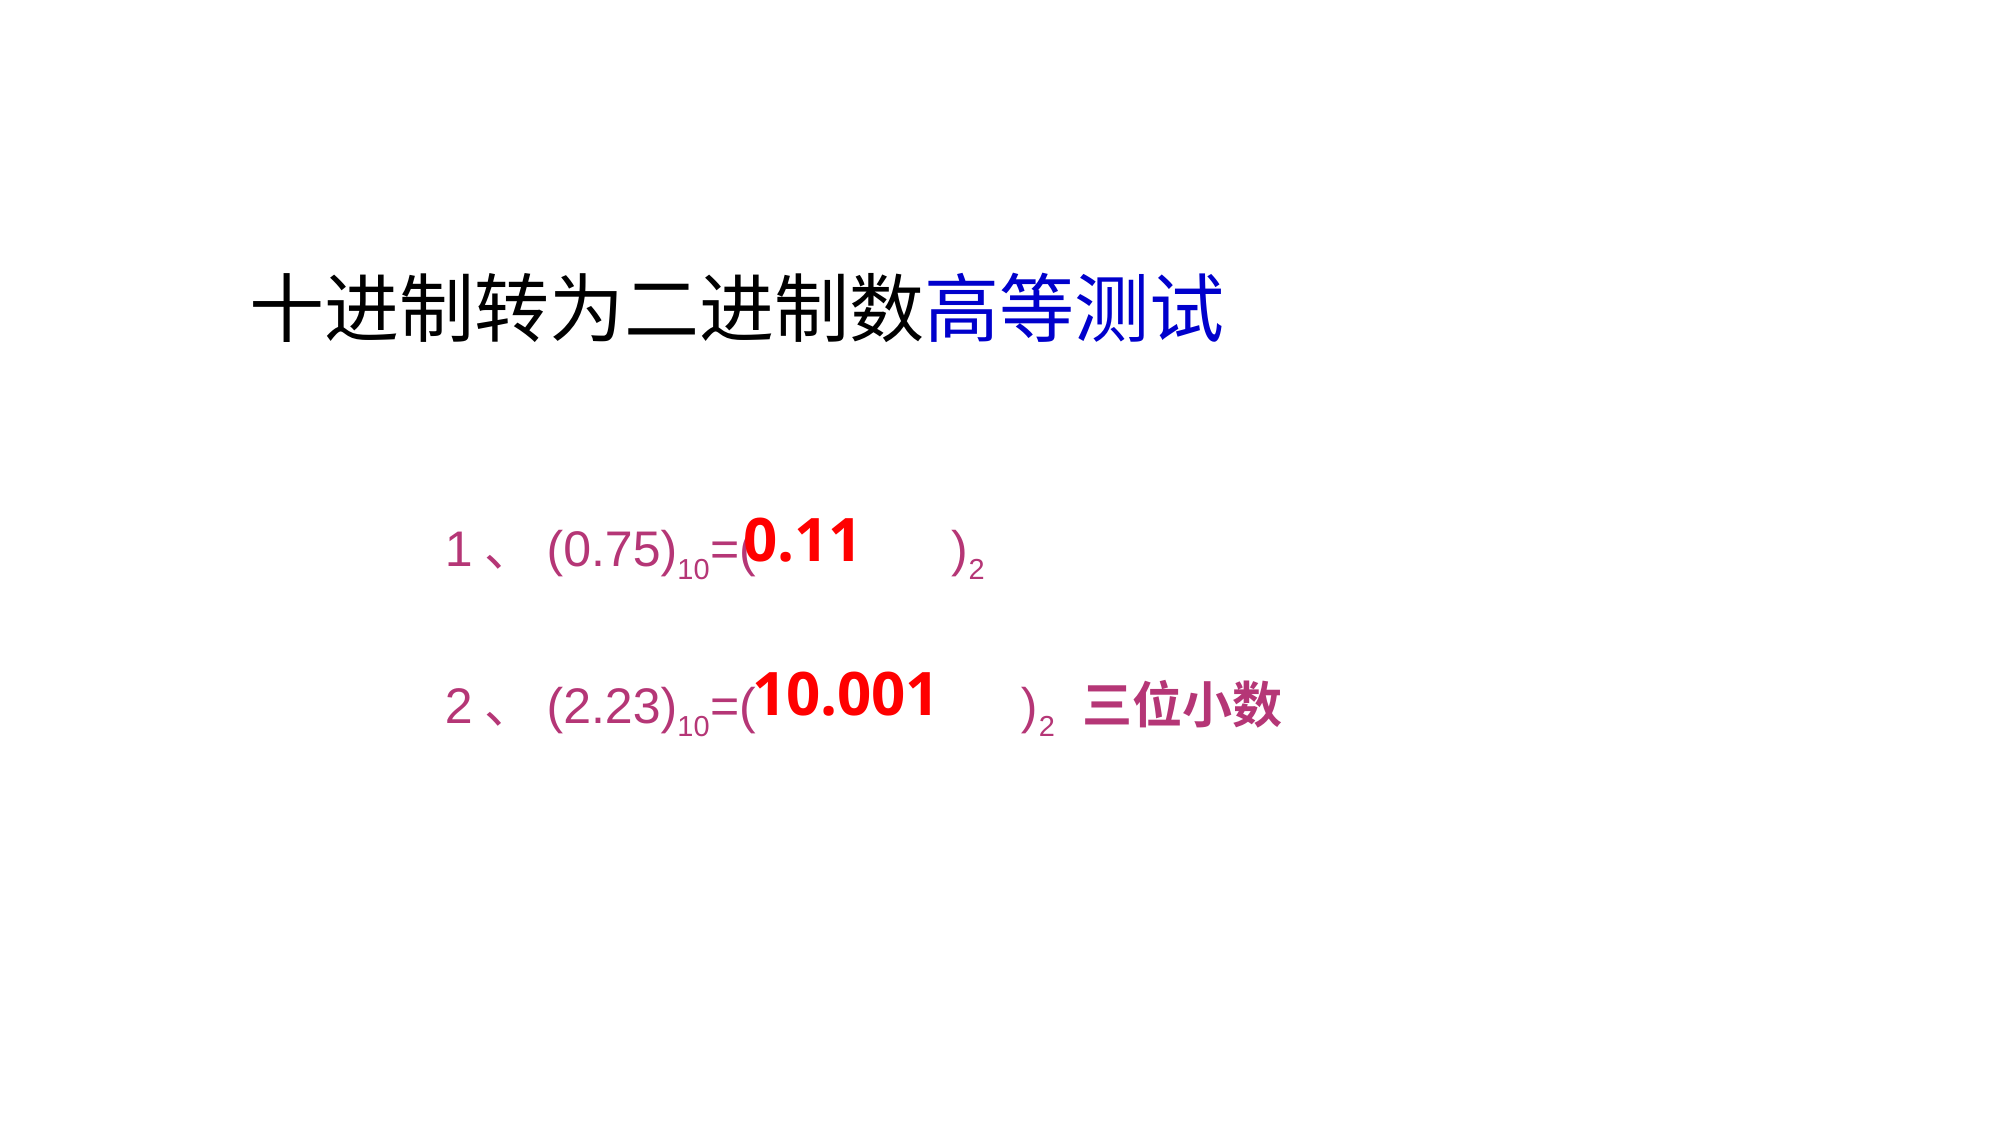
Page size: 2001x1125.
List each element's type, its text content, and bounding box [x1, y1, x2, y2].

subtitle 1、(0.75)10=( )2 2、(2.23)10=( )2 三位小数 [279, 510, 1808, 1035]
title 十进制转为二进制数高等测试 [234, 237, 1765, 388]
text_box 10.001 [737, 648, 1023, 736]
text_box 0.11 [728, 493, 1014, 581]
